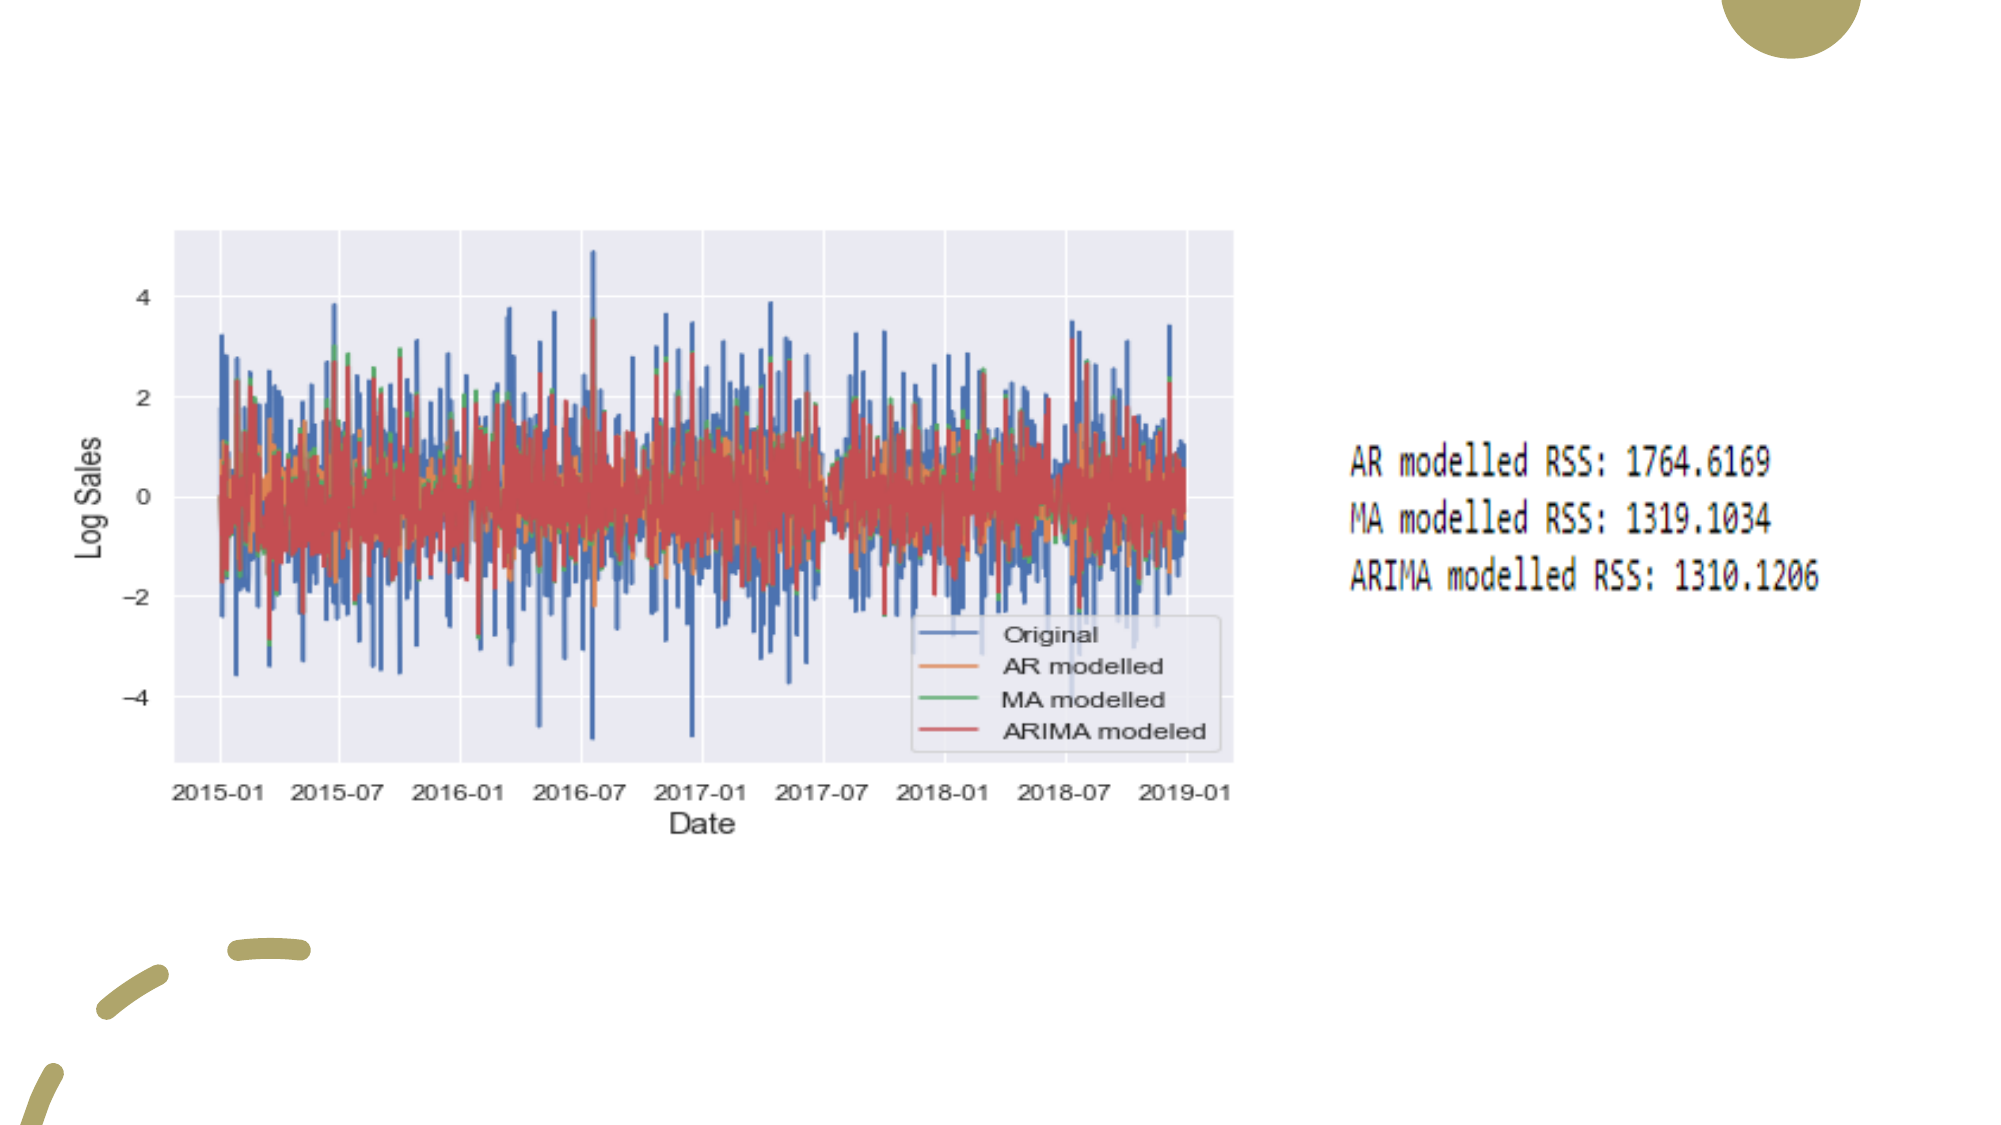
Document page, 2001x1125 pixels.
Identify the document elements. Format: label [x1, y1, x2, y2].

list [61, 215, 1251, 853]
picture [1341, 409, 1841, 641]
